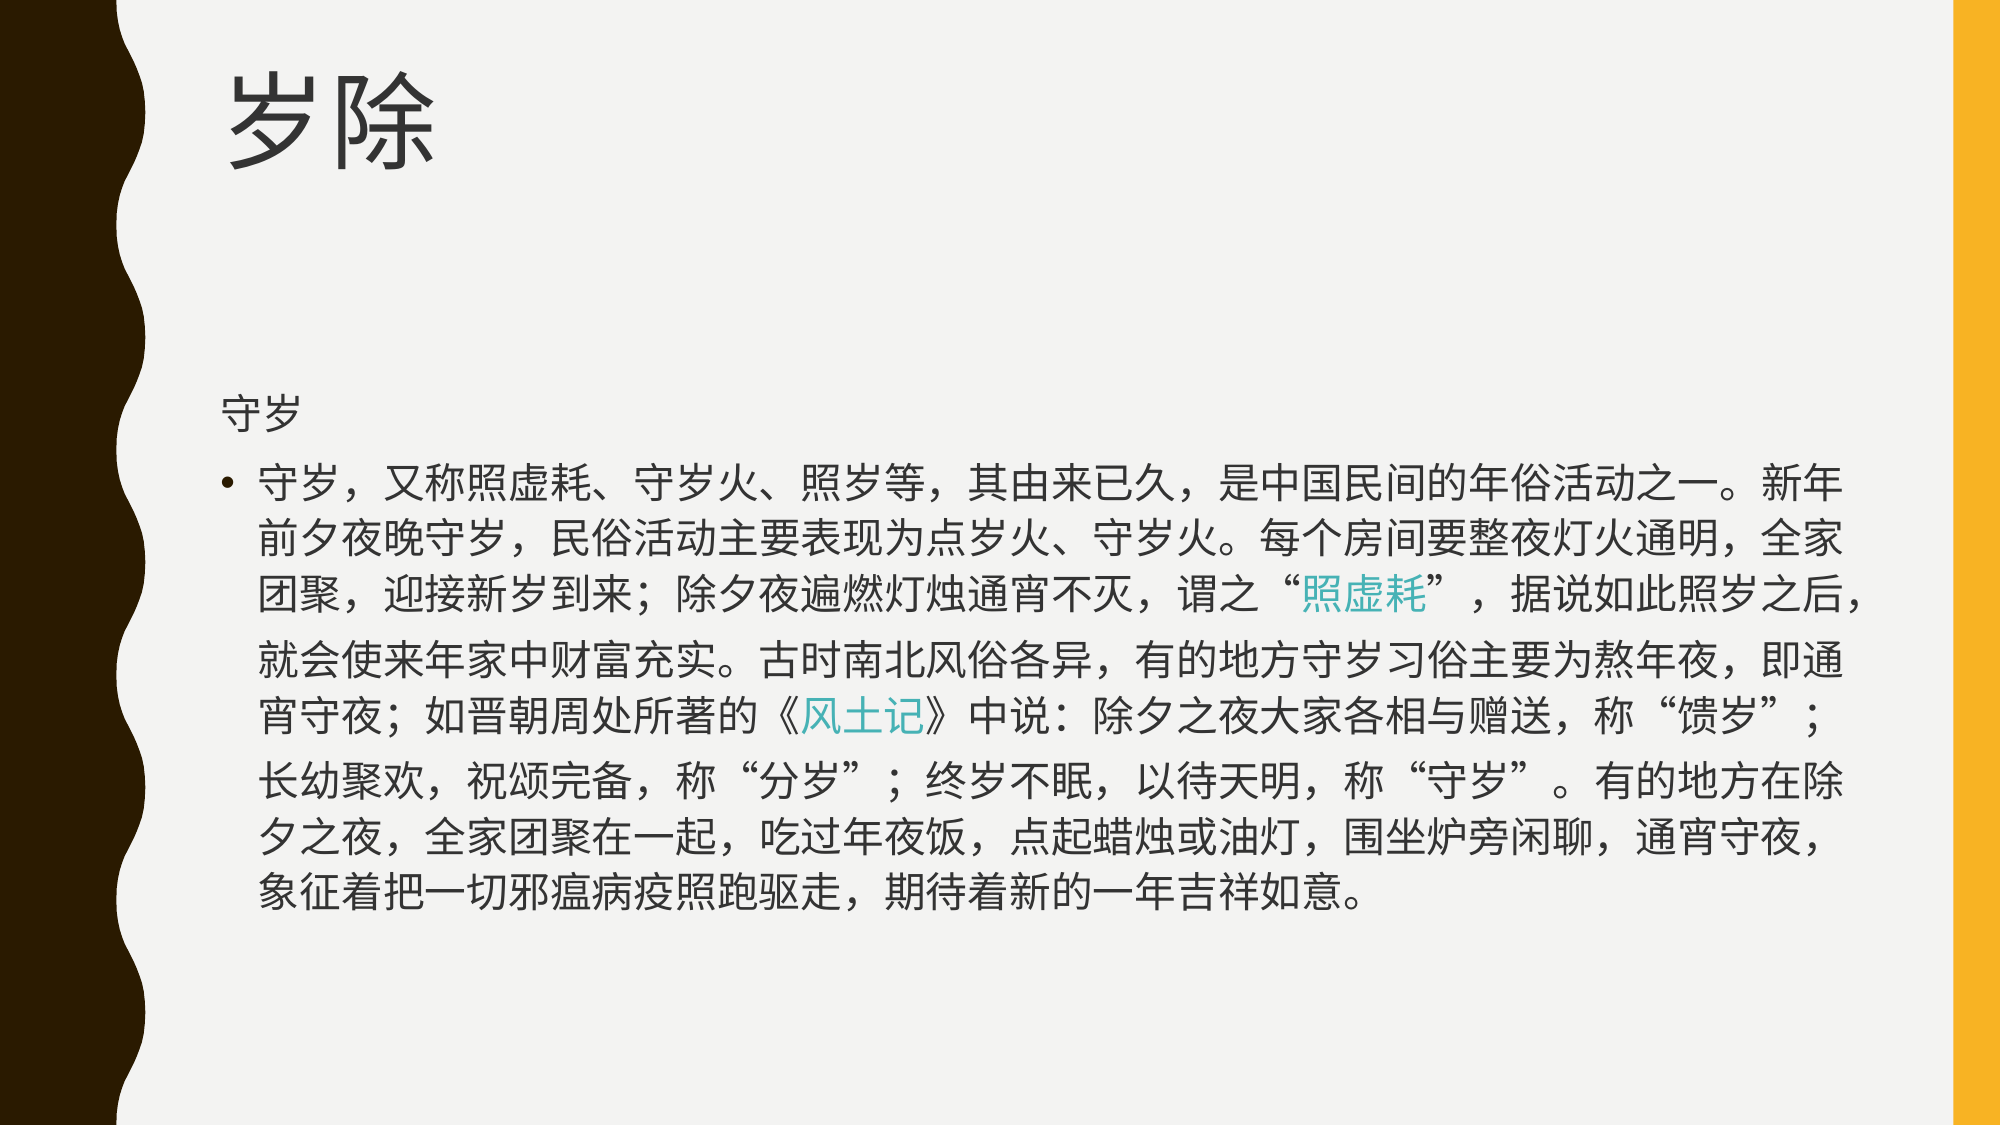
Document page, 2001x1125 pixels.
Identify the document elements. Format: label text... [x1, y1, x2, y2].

list 守岁 守岁，又称照虚耗、守岁火、照岁等，其由来已久，是中国民间的年俗活动之一。新年前夕夜晚守岁，民俗活动主要表现为点岁火、守岁火。每个房间要整夜灯火通明，全家团聚，迎接新岁到来；除夕夜遍燃灯烛通宵不灭，谓之“照虚耗”，据说如此照岁之后，就会使来年家中财富充实。古时南北风俗各异，有的地方守岁习俗主要为熬年夜，即通宵守夜；如晋朝周处所著的《风土记》中说：除夕之夜大家各相与赠送，称“馈岁”；长幼聚欢，祝颂完备，称“分岁”；终岁不眠，以待天明，称“守岁”。有的地方在除夕之夜，全家团聚在一起，吃过年夜饭，点起蜡烛或油灯，围坐炉旁闲聊，通宵守夜，象征着把一切邪瘟病疫照跑驱走，期待着新的一年吉祥如意。 [205, 375, 1875, 965]
title 岁除 [205, 62, 1875, 308]
